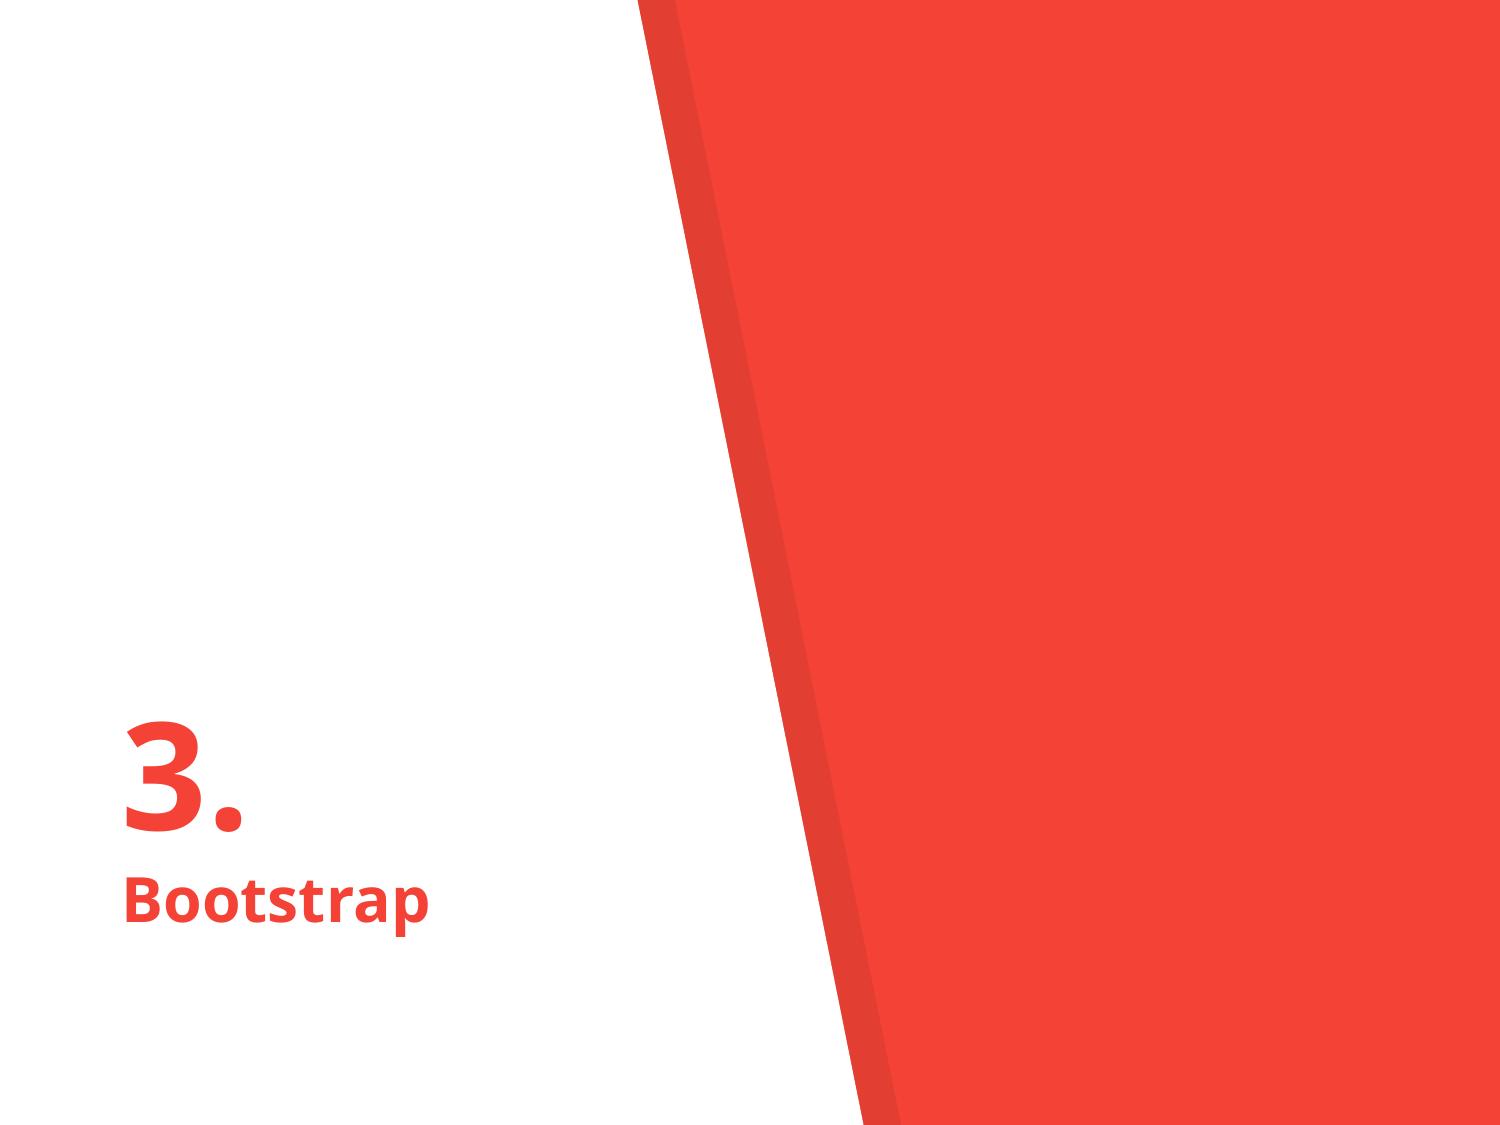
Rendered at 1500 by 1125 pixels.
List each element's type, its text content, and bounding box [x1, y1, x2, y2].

title 3. Bootstrap [106, 296, 685, 951]
